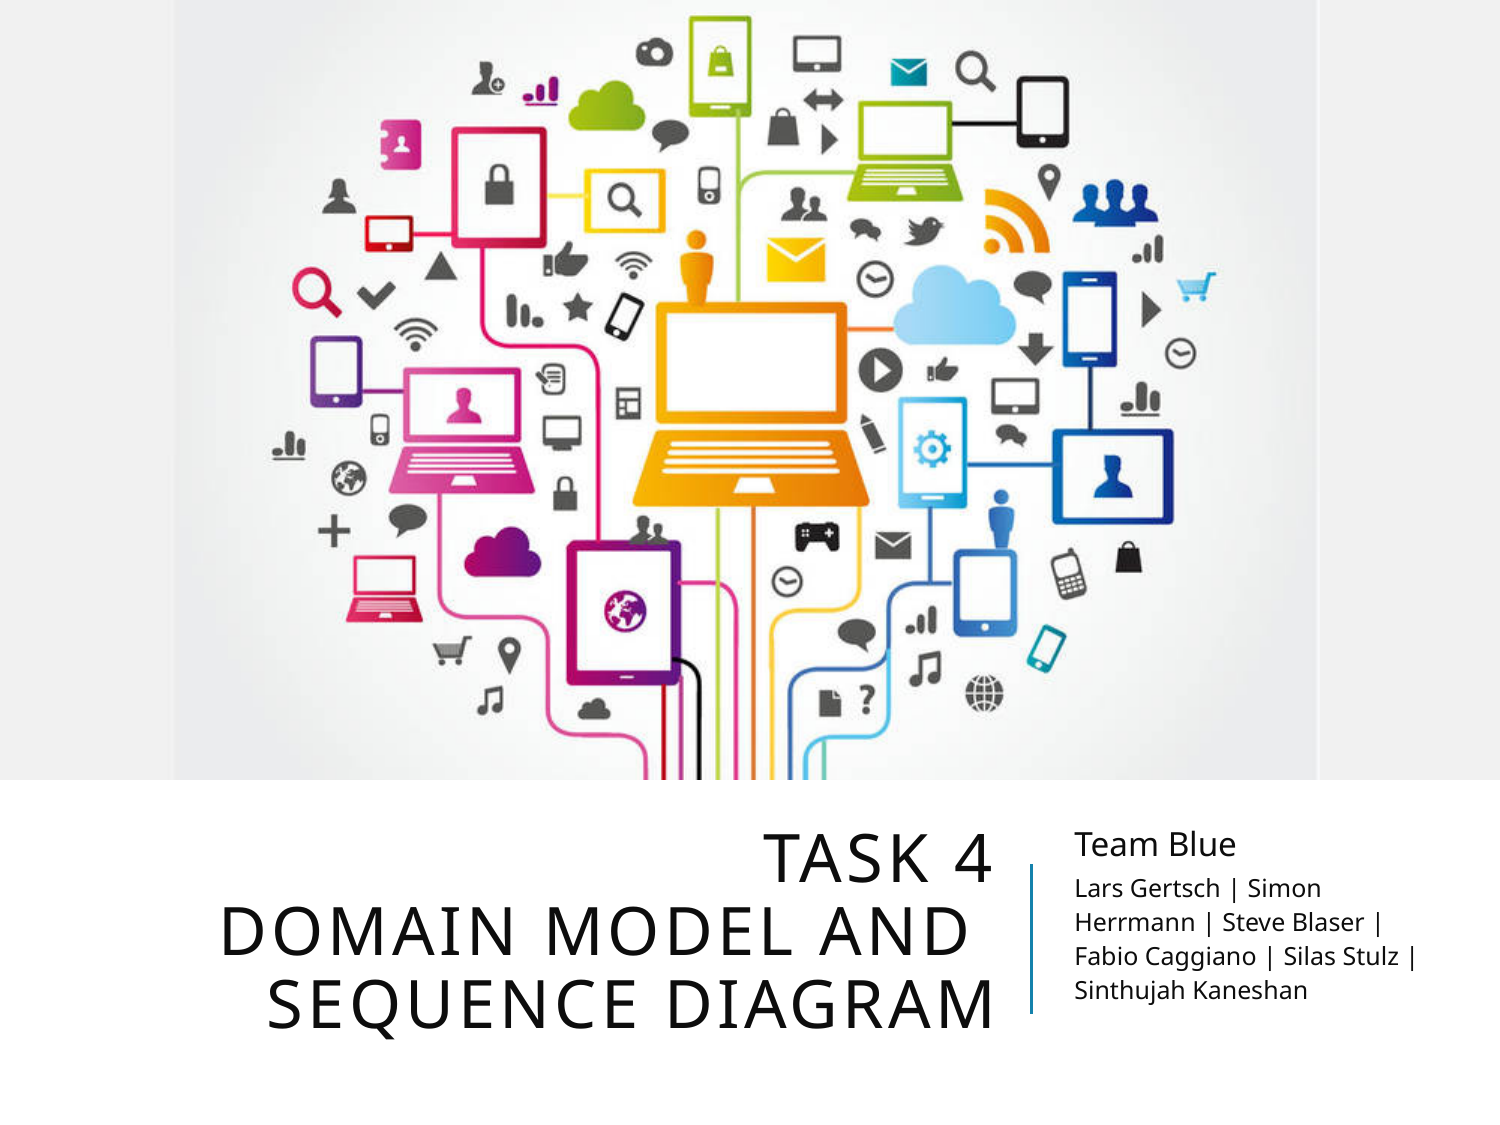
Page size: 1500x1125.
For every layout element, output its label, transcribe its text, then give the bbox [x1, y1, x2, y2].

title Task 4 Domain Model and Sequence Diagram [56, 813, 1013, 1054]
picture [0, 0, 1500, 780]
subtitle Team Blue Lars Gertsch | Simon Herrmann | Steve Blaser | Fabio Caggiano | Silas Stulz | Sinthujah Kaneshan [1059, 813, 1454, 1054]
